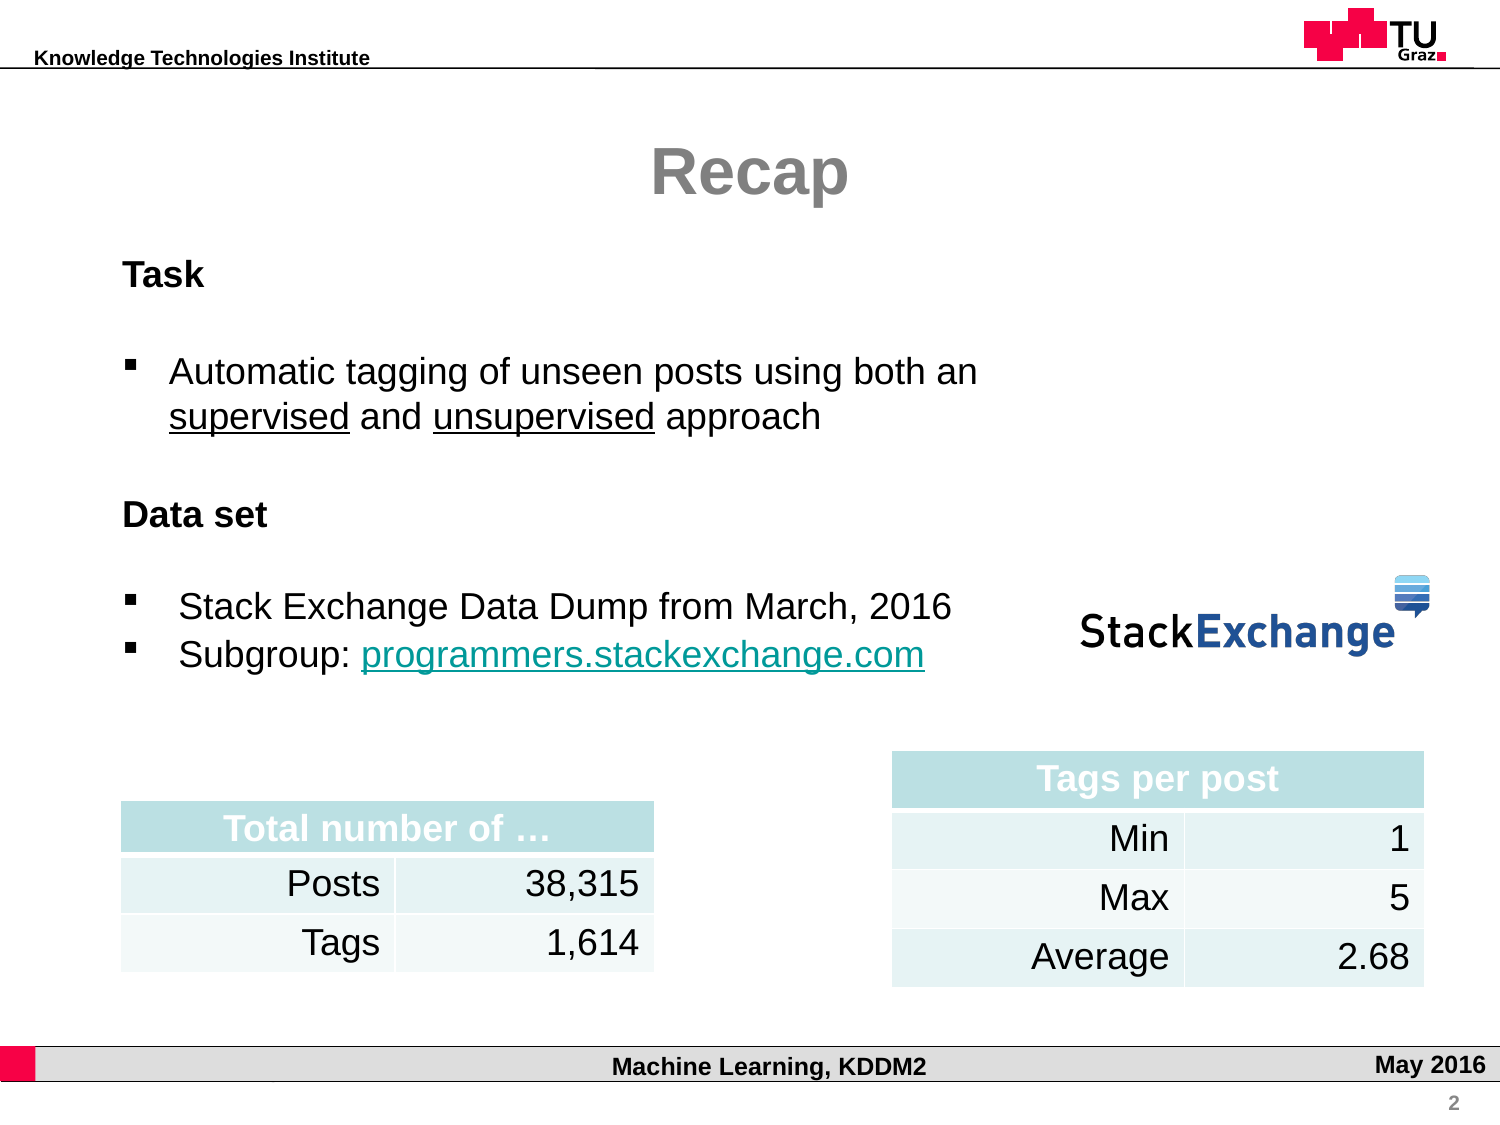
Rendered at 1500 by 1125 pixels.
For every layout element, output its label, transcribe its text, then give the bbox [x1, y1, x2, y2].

table_header Tags per post [892, 751, 1424, 808]
picture [1066, 559, 1444, 672]
table_cell Max [892, 870, 1184, 928]
table_cell Average [892, 929, 1184, 987]
table_cell 2.68 [1185, 929, 1424, 987]
title Recap [75, 79, 1425, 256]
table_cell 5 [1185, 870, 1424, 928]
table_cell 1,614 [396, 915, 654, 972]
table_cell Tags [121, 915, 394, 972]
table_cell 1 [1185, 813, 1424, 869]
table_cell Min [892, 813, 1184, 869]
table_cell 38,315 [396, 858, 654, 913]
list Task Automatic tagging of unseen posts using both an supervised and unsupervised approach Data set Stack Exchange Data Dump from March, 2016 Subgroup: programmers.stackexchange.com [107, 242, 1092, 900]
table_header Total number of … [121, 801, 654, 852]
table_cell Posts [121, 858, 394, 913]
